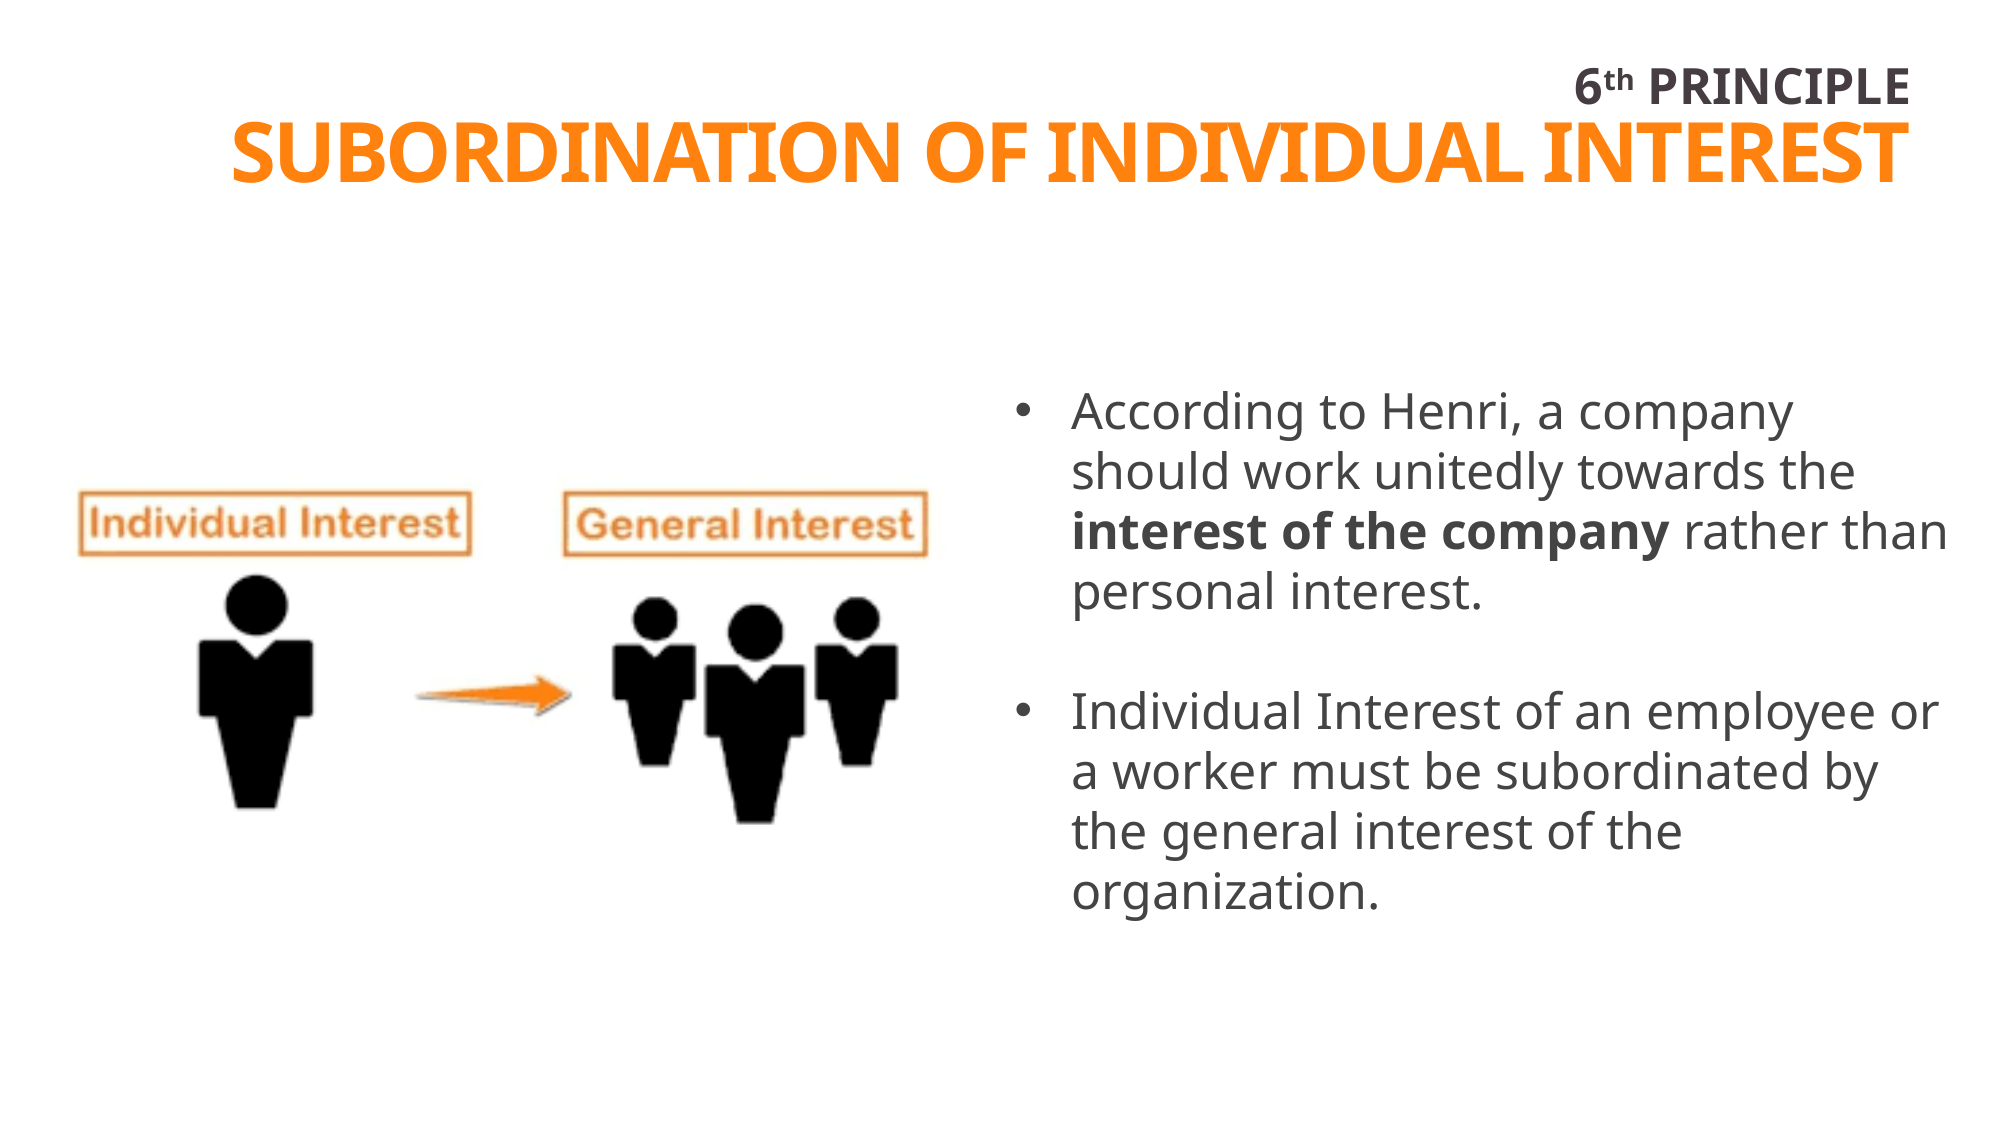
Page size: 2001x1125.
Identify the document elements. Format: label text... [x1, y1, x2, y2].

text_box 6th PRINCIPLE [0, 47, 1927, 123]
text_box SUBORDINATION OF INDIVIDUAL INTEREST [0, 123, 1927, 207]
picture [68, 460, 964, 871]
text_box According to Henri, a company should work unitedly towards the interest of the company rather than personal interest. Individual Interest of an employee or a worker must be subordinated by the general interest of the organization. [999, 371, 1966, 927]
